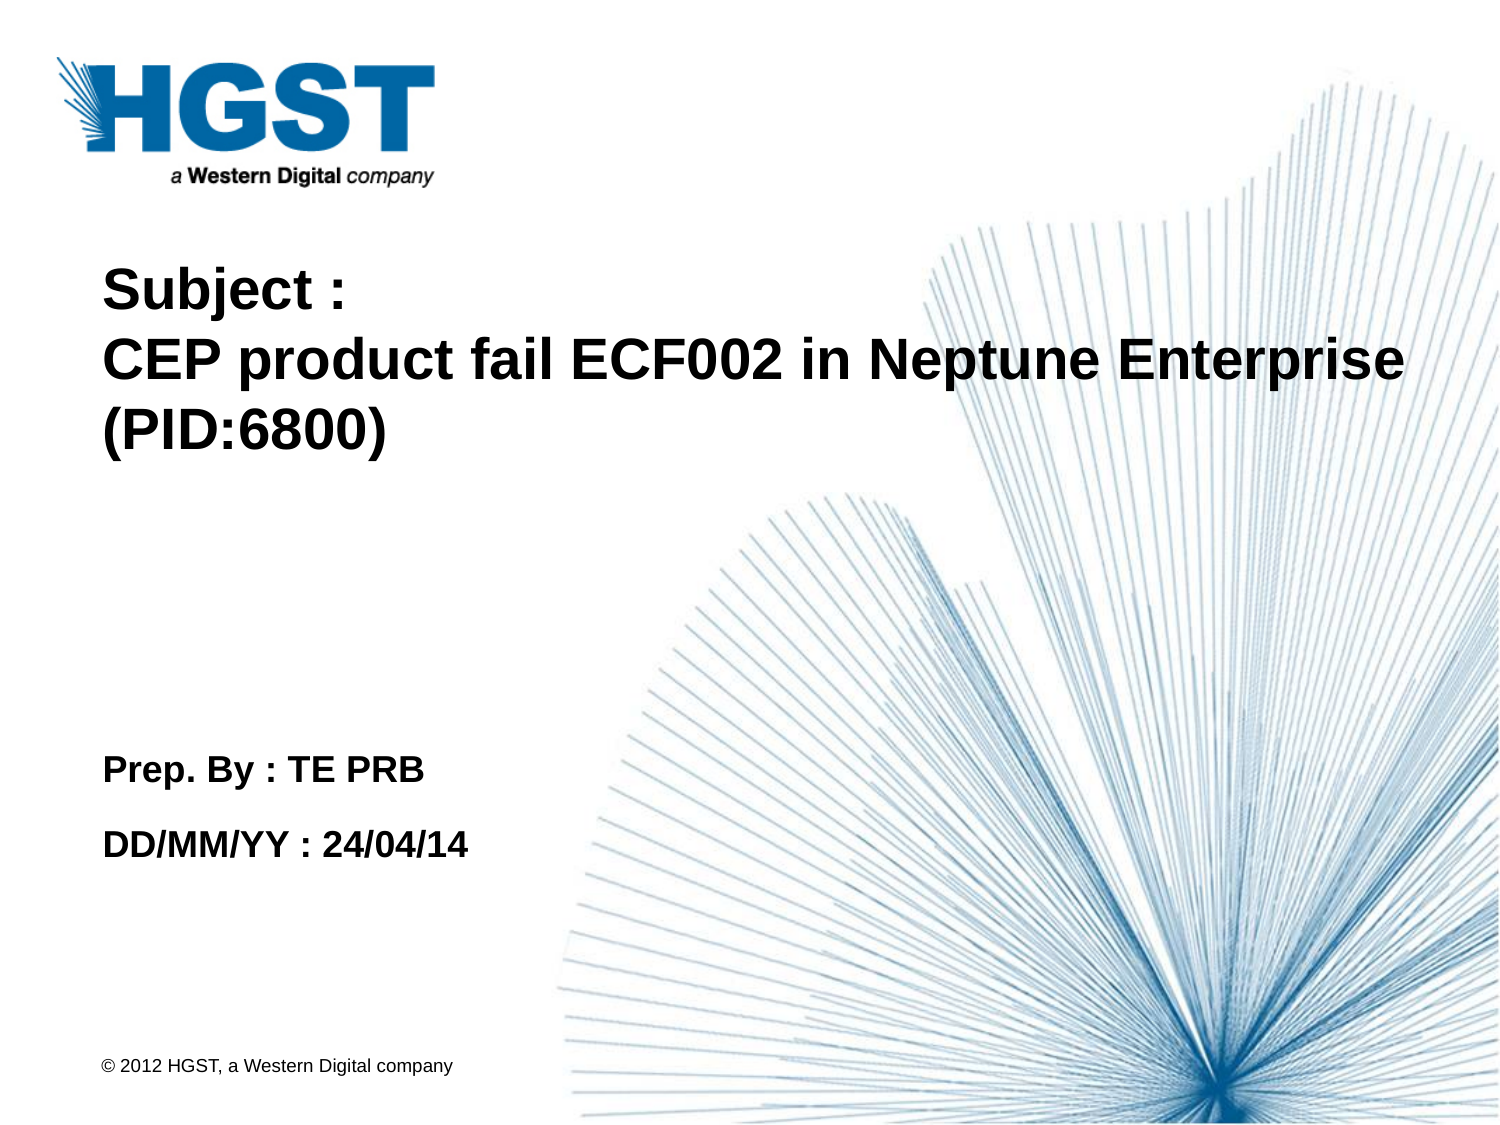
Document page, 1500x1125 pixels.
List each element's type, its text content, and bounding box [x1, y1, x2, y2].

title Subject : CEP product fail ECF002 in Neptune Enterprise (PID:6800) [87, 241, 1426, 540]
picture [56, 57, 435, 188]
picture [518, 66, 1500, 1125]
subtitle Prep. By : TE PRB DD/MM/YY : 24/04/14 [87, 737, 1088, 951]
